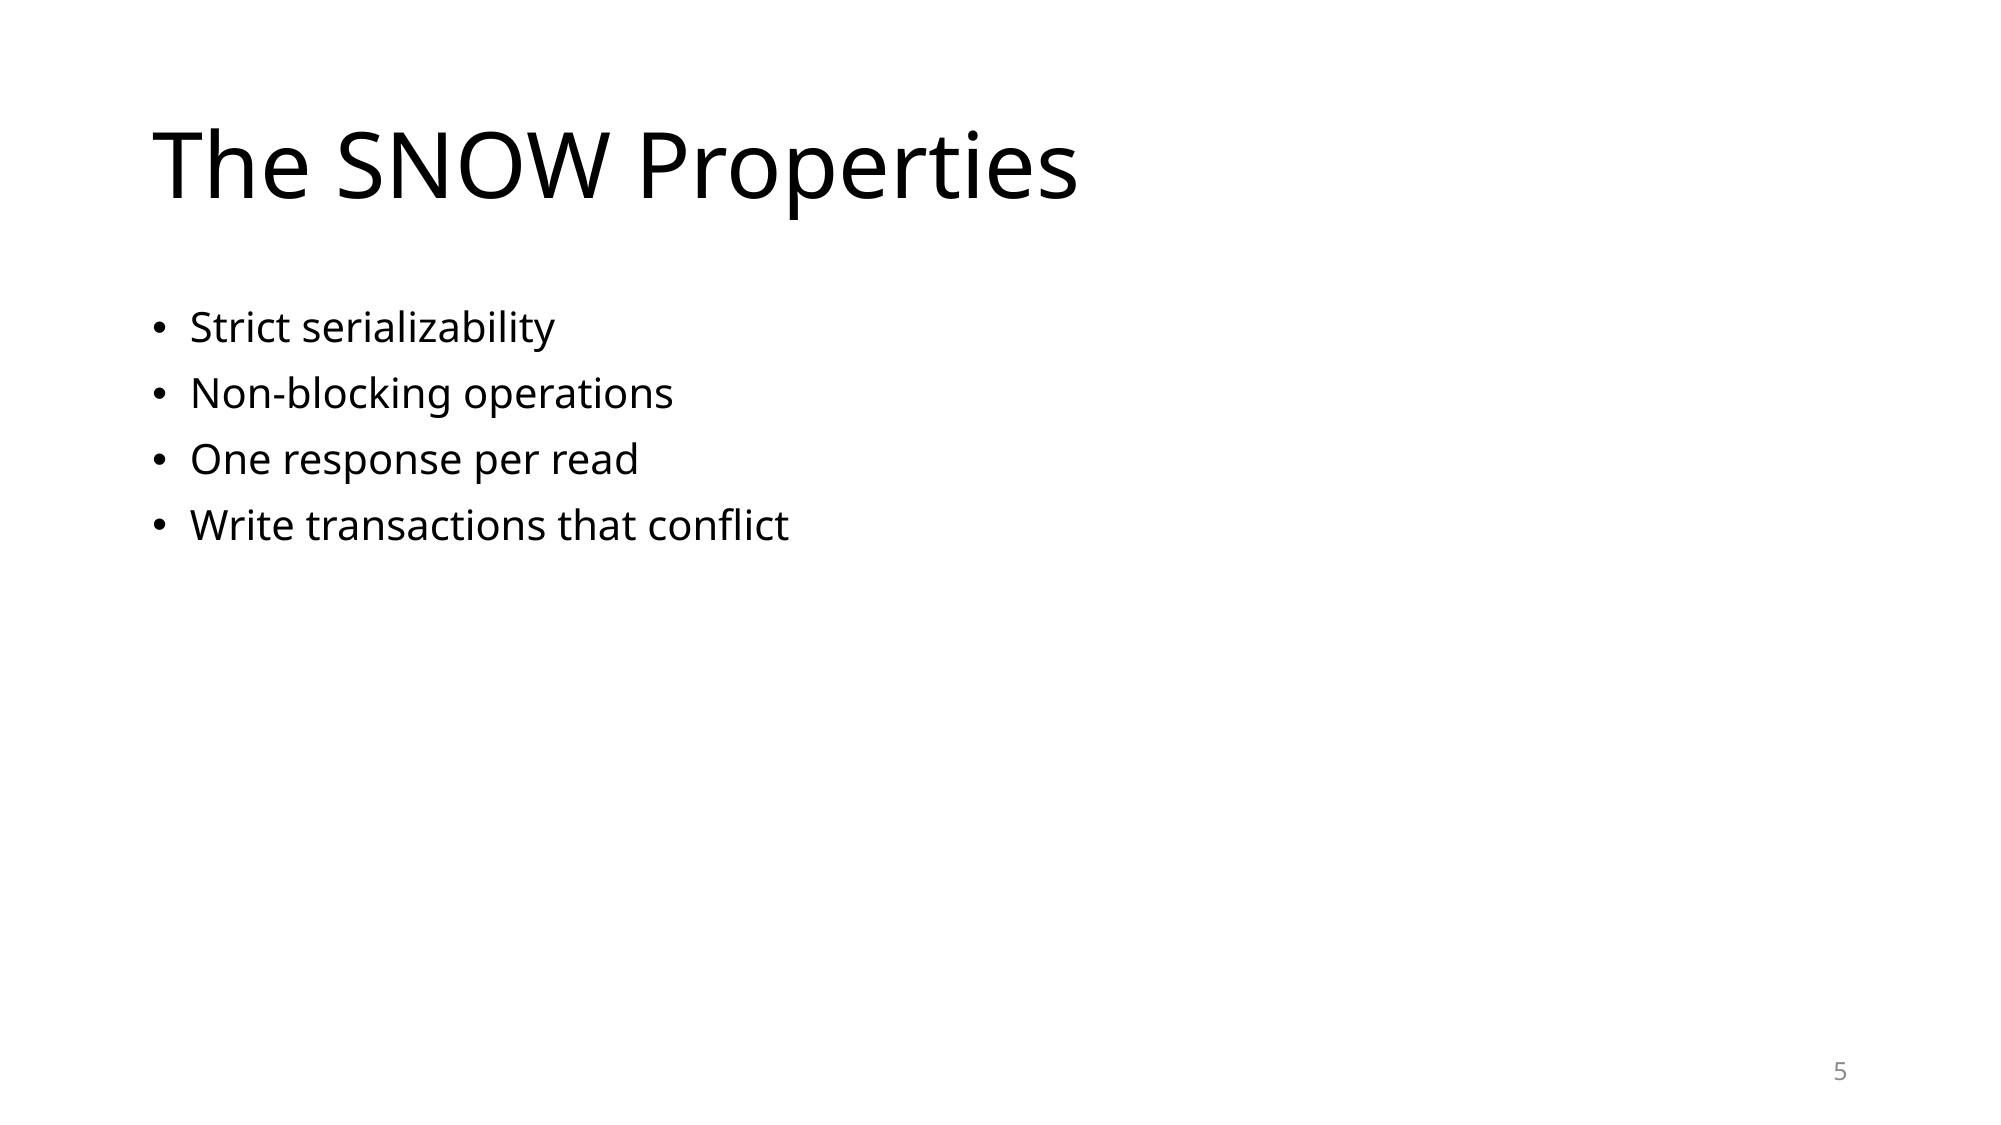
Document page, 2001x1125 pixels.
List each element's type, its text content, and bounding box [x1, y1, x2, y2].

title The SNOW Properties [137, 59, 1863, 278]
list Strict serializability Non-blocking operations One response per read Write transactions that conflict [137, 299, 1863, 1014]
slide_number 5 [1412, 1042, 1863, 1103]
